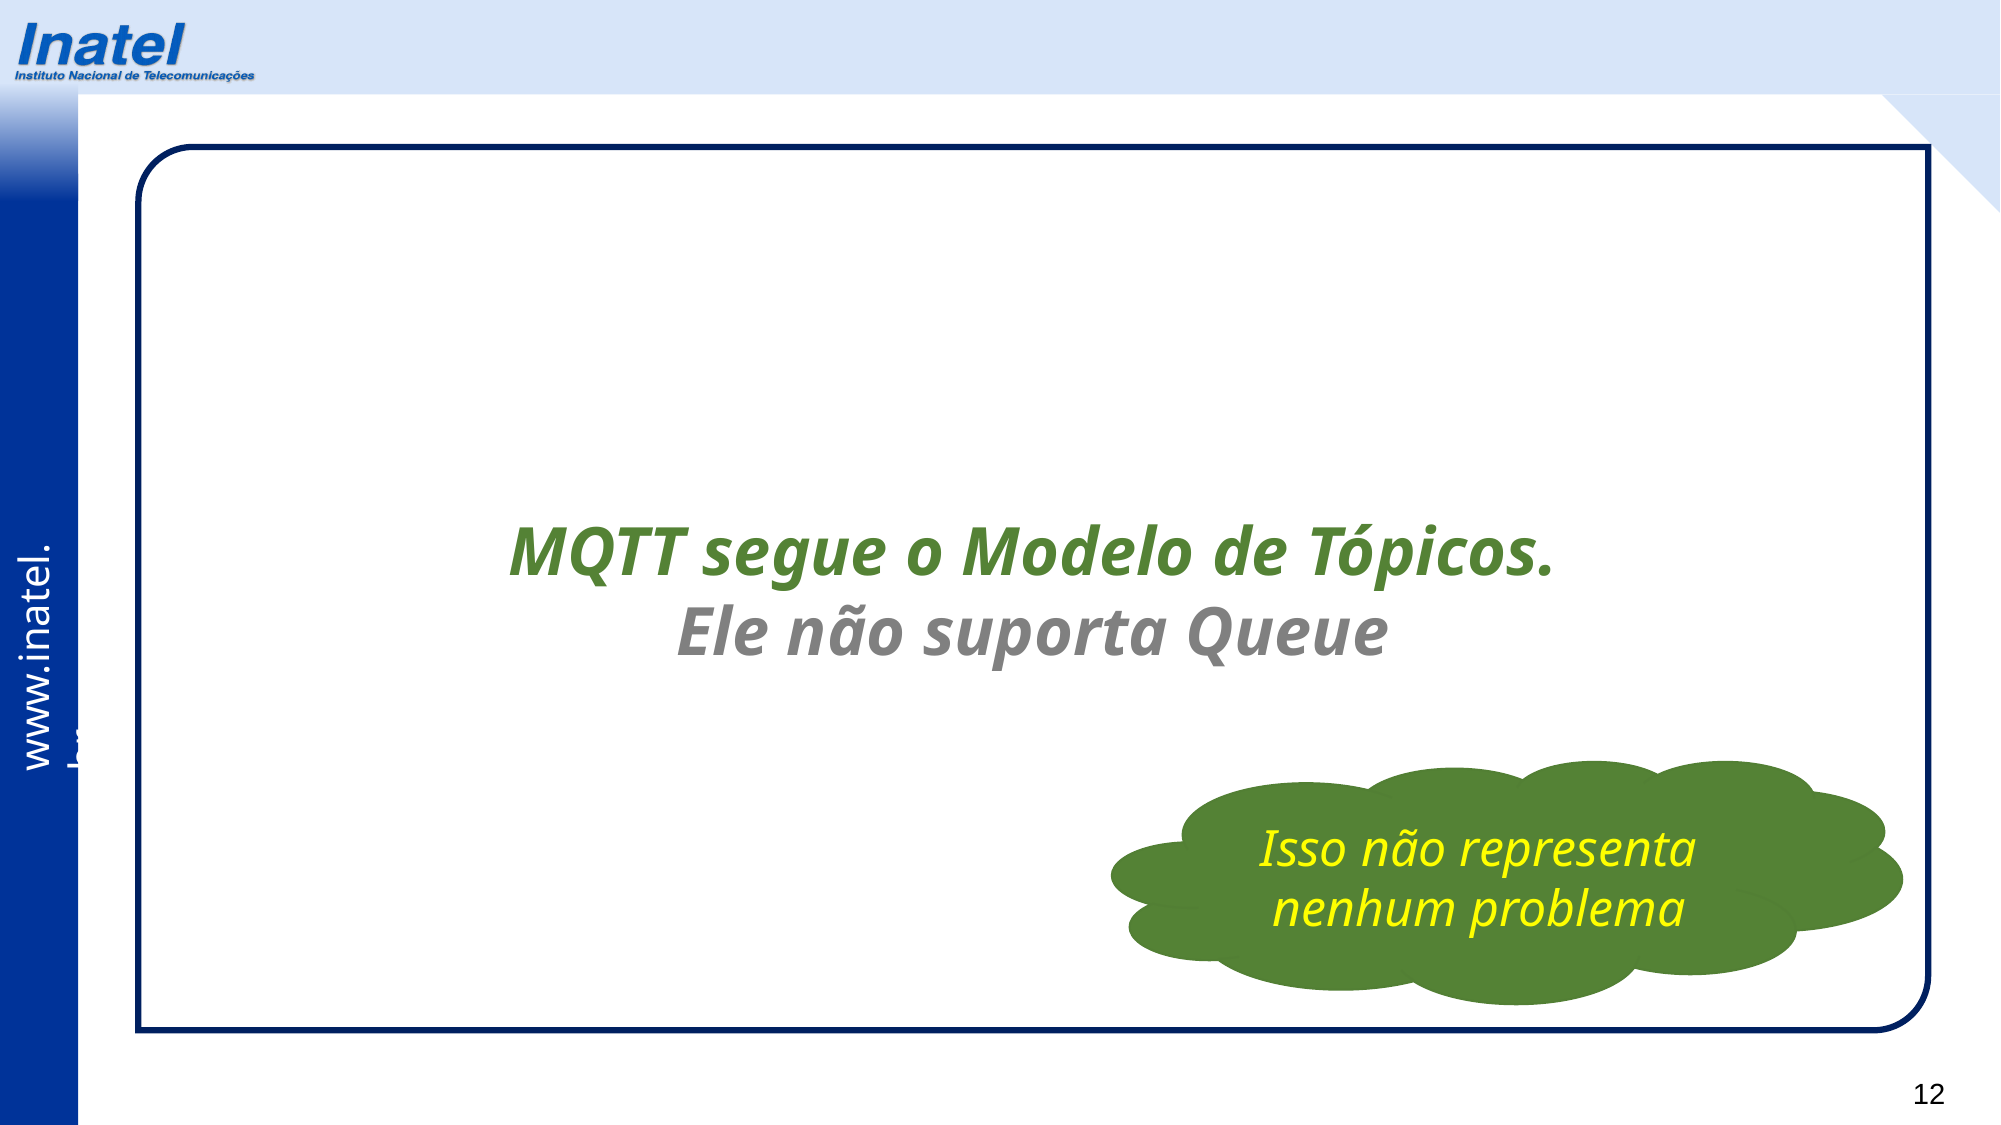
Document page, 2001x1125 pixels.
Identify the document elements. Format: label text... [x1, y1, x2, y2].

text_box Isso não representa nenhum problema [1110, 760, 1904, 1006]
text_box MQTT segue o Modelo de Tópicos. Ele não suporta Queue [137, 145, 1930, 1032]
picture [12, 20, 258, 85]
text_box [1879, 93, 2000, 215]
